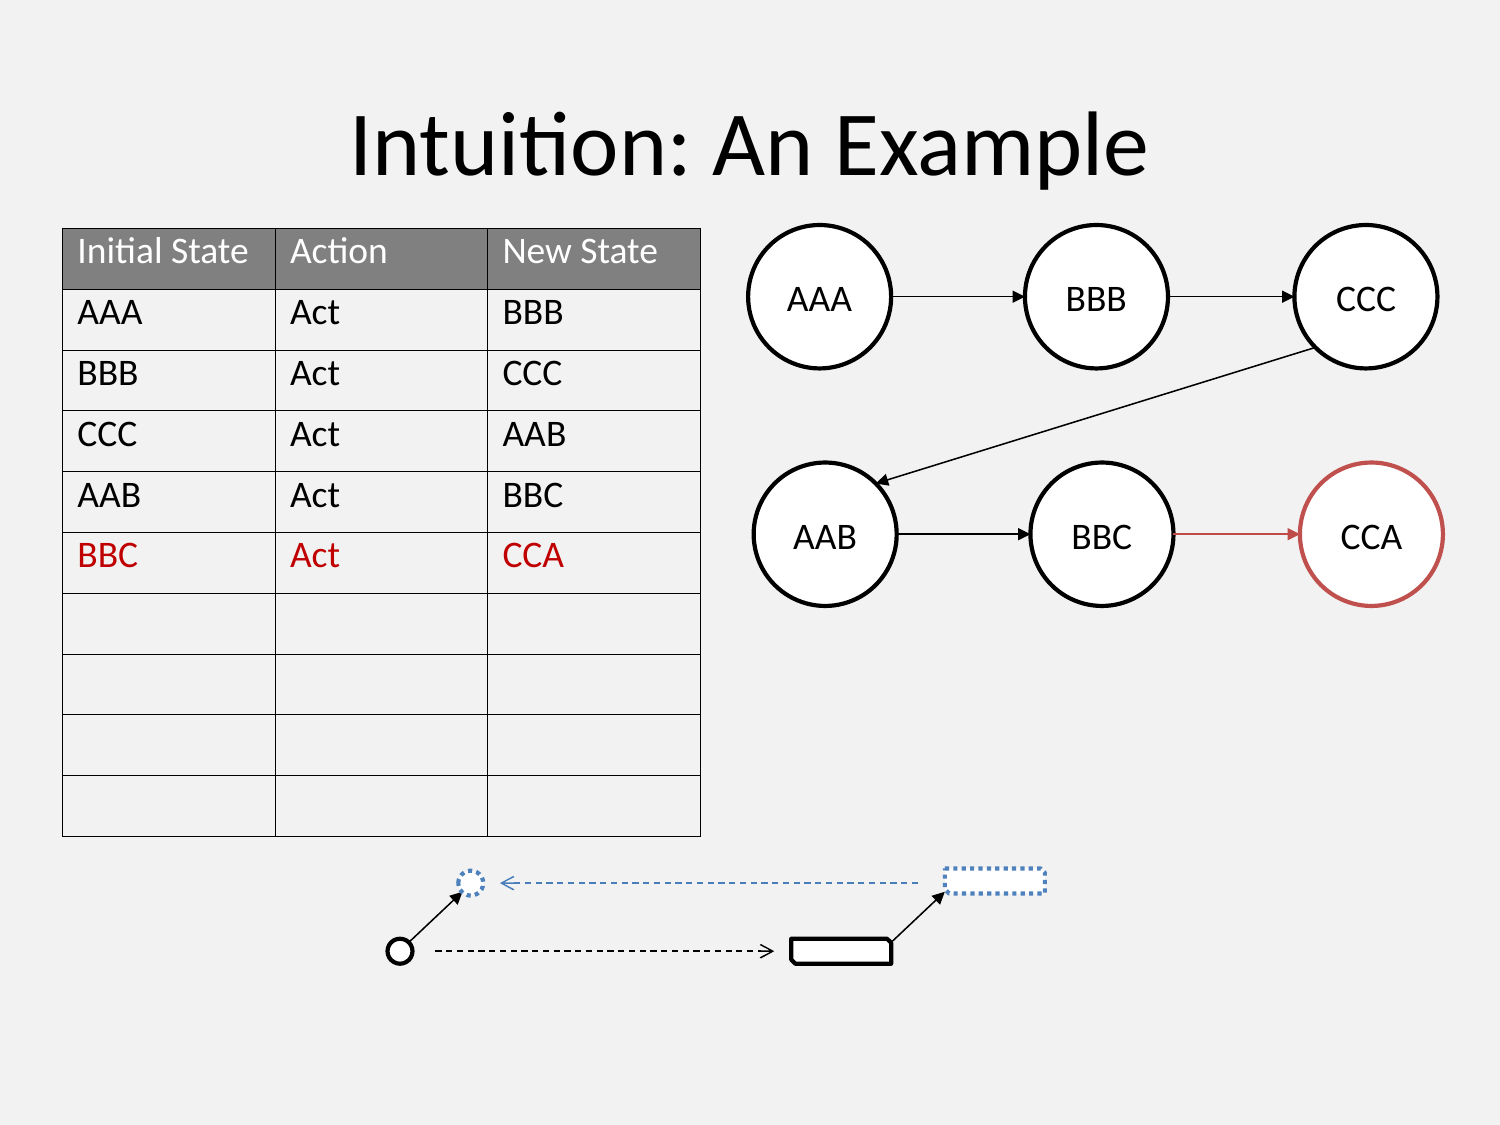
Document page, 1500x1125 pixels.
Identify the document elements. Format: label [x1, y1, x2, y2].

table_cell [63, 776, 275, 836]
table_cell [63, 351, 275, 410]
table_cell [488, 290, 700, 350]
table_cell [63, 715, 275, 775]
table_cell [63, 655, 275, 714]
table_header [276, 229, 487, 289]
table_cell [63, 290, 275, 350]
table_cell [276, 655, 487, 714]
table_cell [488, 411, 700, 471]
text_box [385, 868, 486, 966]
table_cell [276, 594, 487, 654]
table_cell [63, 472, 275, 532]
table_cell [276, 715, 487, 775]
table_cell [276, 776, 487, 836]
table_header [488, 229, 700, 289]
table_cell [63, 533, 275, 593]
table_cell [276, 533, 487, 593]
table_cell [488, 715, 700, 775]
table_cell [276, 411, 487, 471]
table_cell [63, 411, 275, 471]
text_box [746, 222, 1446, 609]
table_cell [63, 594, 275, 654]
text_box [789, 866, 1047, 966]
table_cell [488, 533, 700, 593]
table_cell [488, 594, 700, 654]
table_cell [488, 472, 700, 532]
table_cell [488, 655, 700, 714]
table_cell [488, 351, 700, 410]
table_header [63, 229, 275, 289]
title [75, 45, 1425, 233]
table_cell [276, 351, 487, 410]
table_cell [276, 290, 487, 350]
table_cell [276, 472, 487, 532]
table_cell [488, 776, 700, 836]
